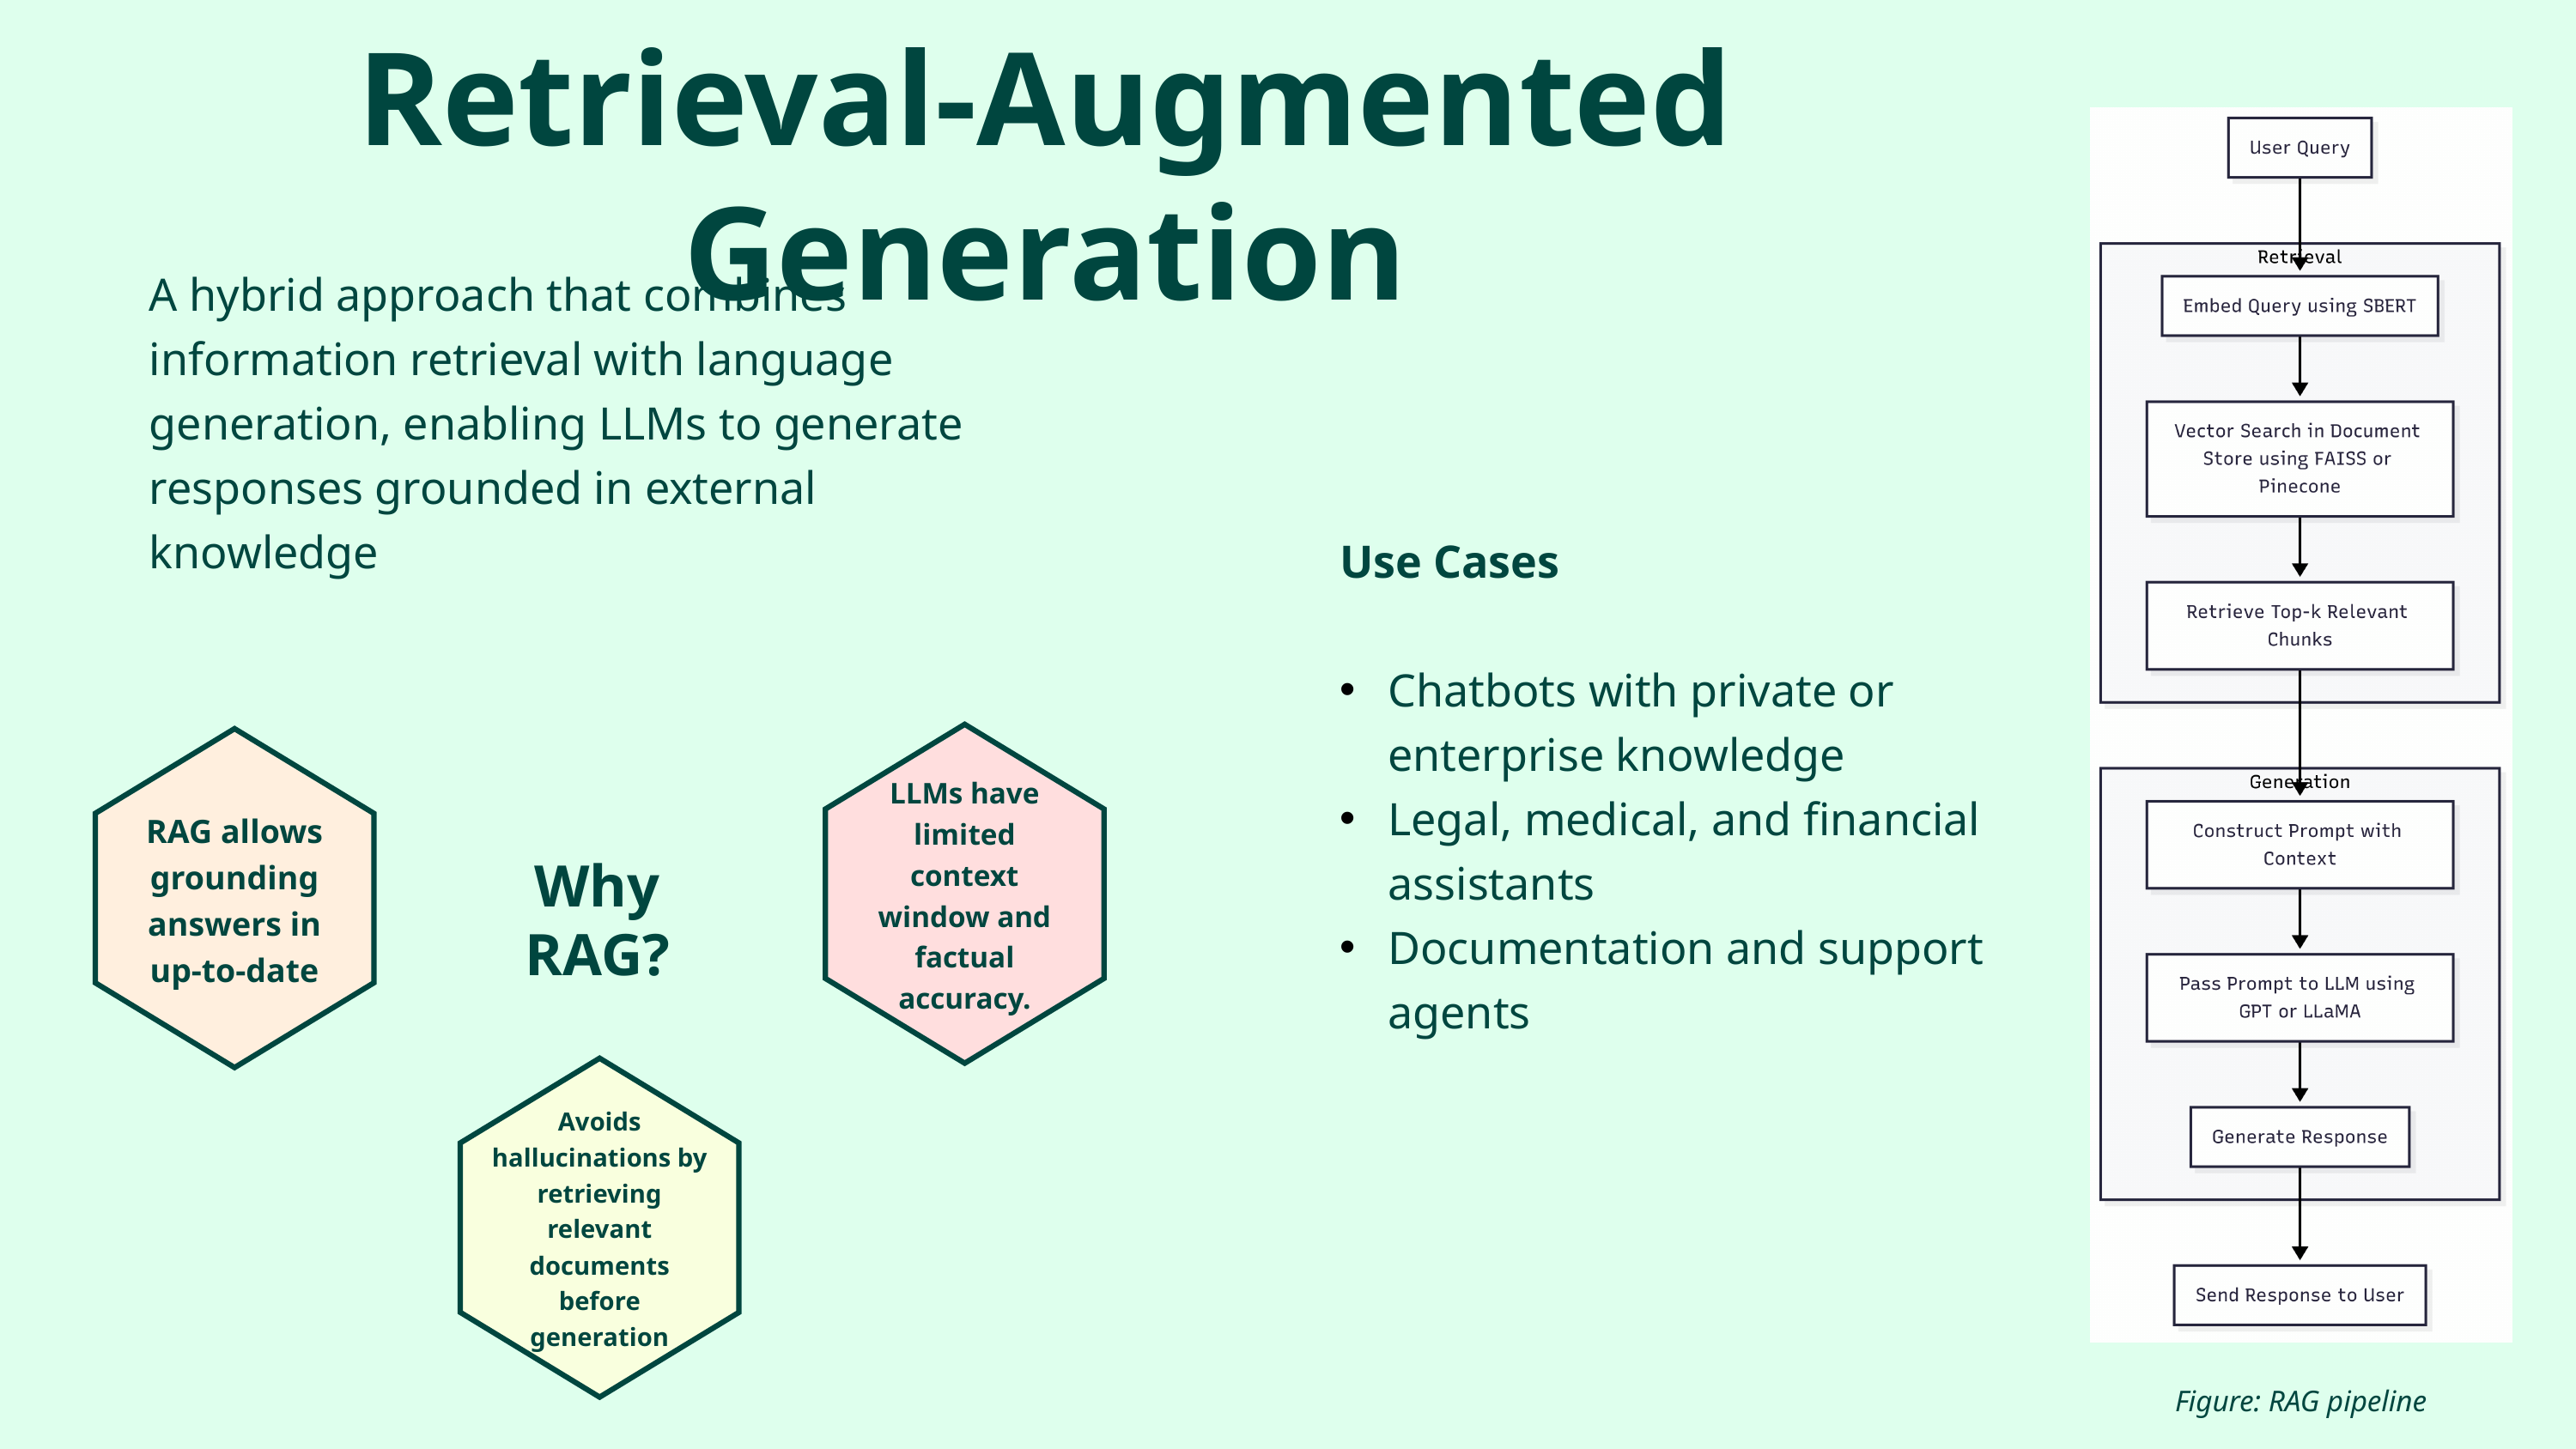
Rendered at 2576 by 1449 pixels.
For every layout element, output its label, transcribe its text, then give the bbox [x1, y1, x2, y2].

text_box Why RAG? [459, 849, 736, 987]
picture [2090, 107, 2512, 1343]
text_box Figure: RAG pipeline [2035, 1376, 2567, 1418]
text_box Use Cases Chatbots with private or enterprise knowledge Legal, medical, and financial assistants Documentation and support agents [1340, 523, 2020, 1038]
text_box A hybrid approach that combines information retrieval with language generation, enabling LLMs to generate responses grounded in external knowledge [149, 256, 1046, 578]
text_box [94, 728, 374, 1068]
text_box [459, 1058, 739, 1397]
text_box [825, 724, 1104, 1064]
text_box Retrieval-Augmented Generation [0, 16, 2091, 326]
